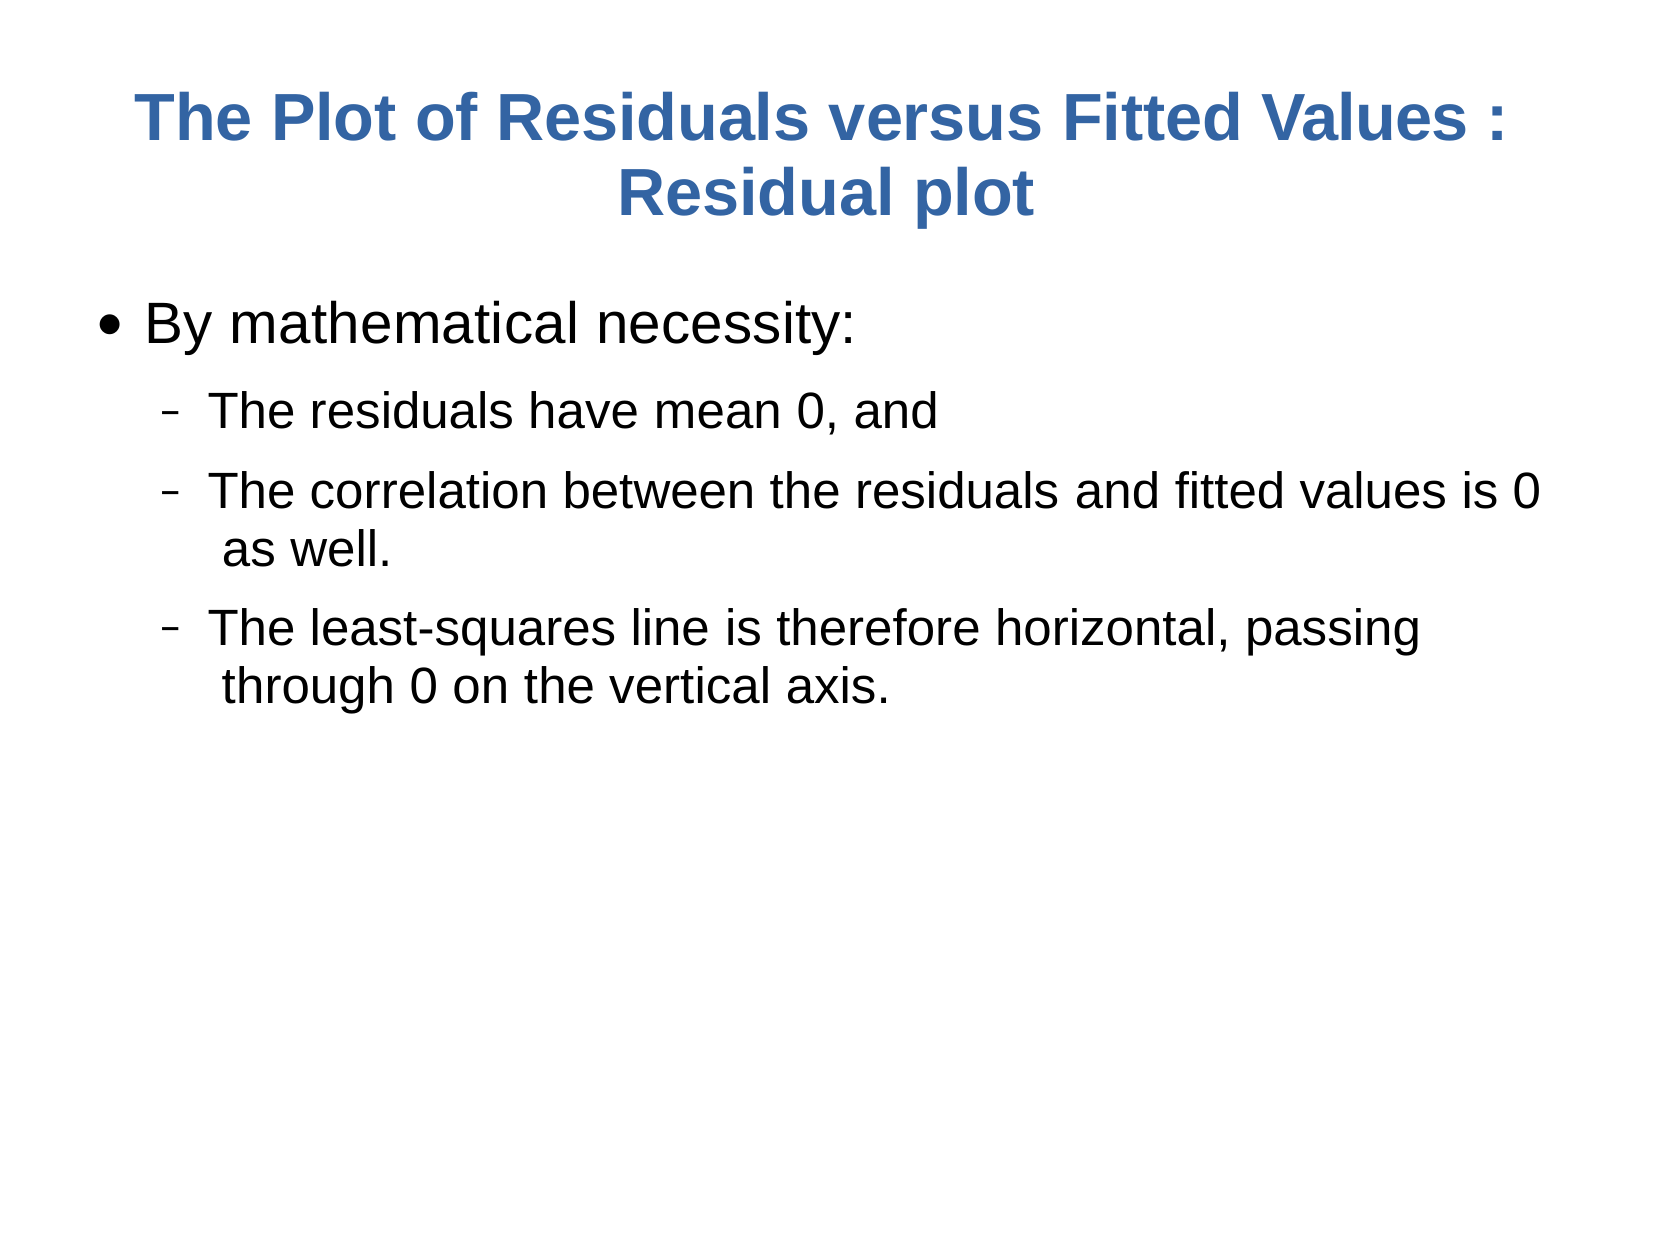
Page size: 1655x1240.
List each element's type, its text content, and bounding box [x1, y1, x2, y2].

text_box ● [96, 303, 122, 337]
title The Plot of Residuals versus Fitted Values : Residual plot [98, 39, 1556, 287]
text_box By mathematical necessity: The residuals have mean 0, and The correlation between the residuals and fitted values is 0 as well. The least-squares line is therefore horizontal, passing through 0 on the vertical axis. [142, 257, 1553, 714]
